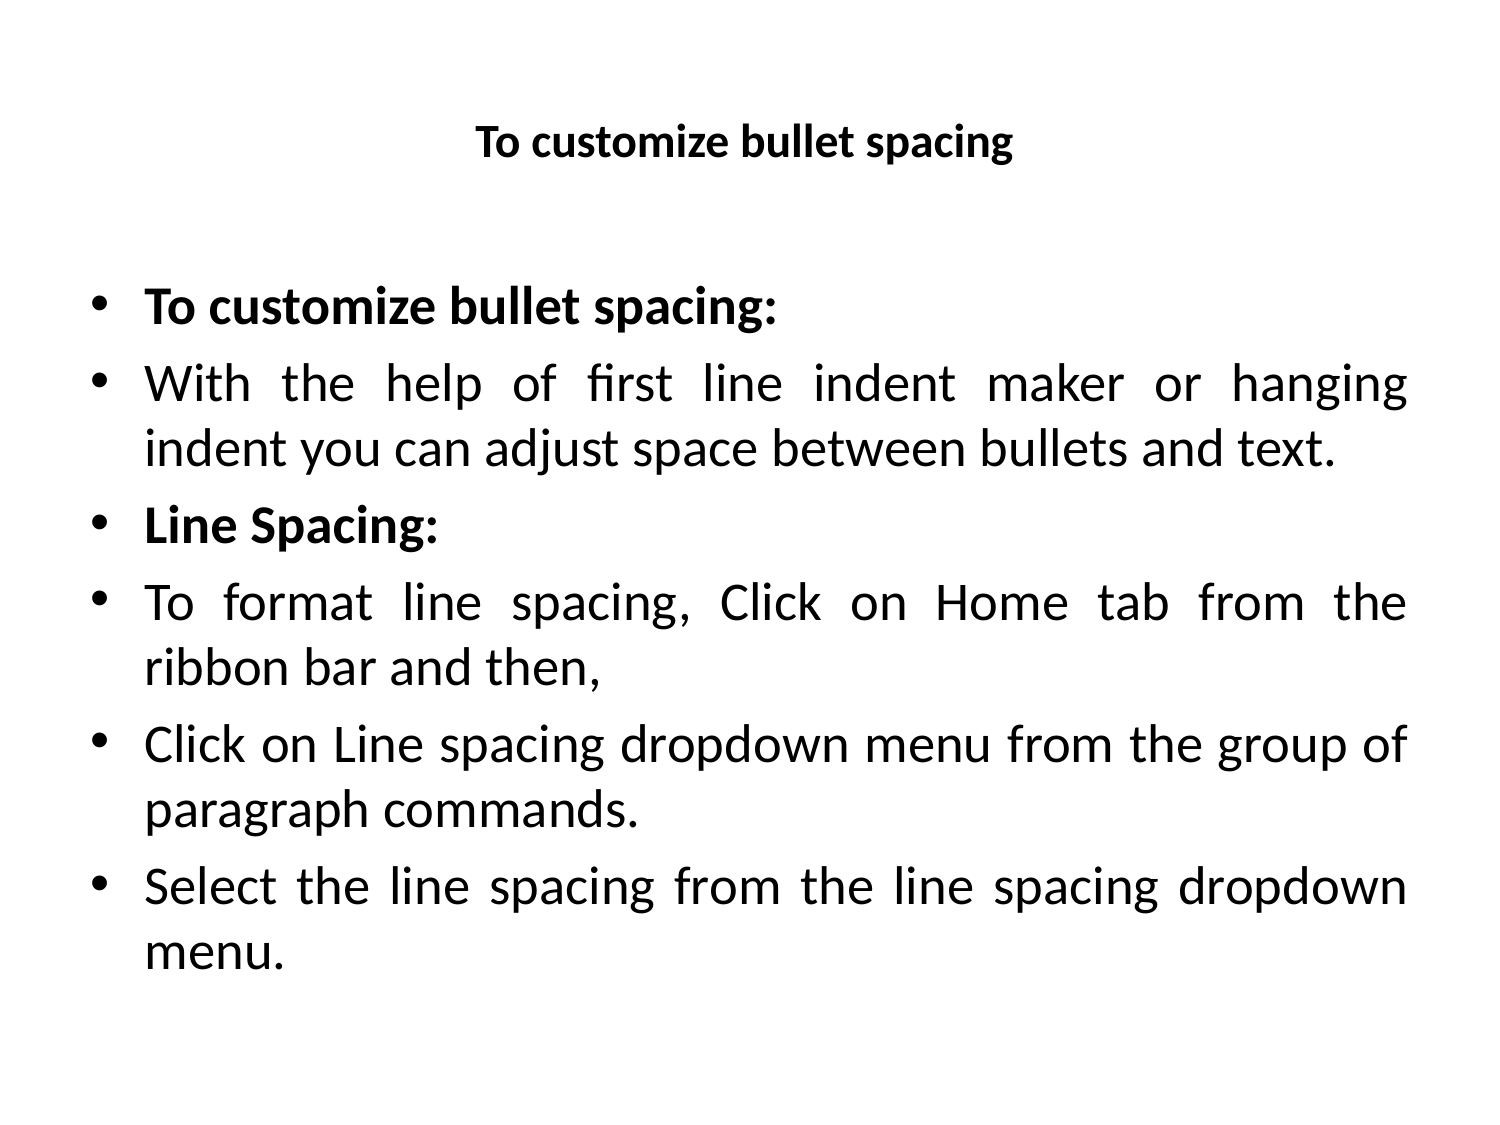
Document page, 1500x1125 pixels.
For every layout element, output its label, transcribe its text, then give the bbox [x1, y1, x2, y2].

title To customize bullet spacing [75, 45, 1425, 233]
list To customize bullet spacing: With the help of first line indent maker or hanging indent you can adjust space between bullets and text. Line Spacing: To format line spacing, Click on Home tab from the ribbon bar and then, Click on Line spacing dropdown menu from the group of paragraph commands. Select the line spacing from the line spacing dropdown menu. [75, 262, 1425, 1005]
